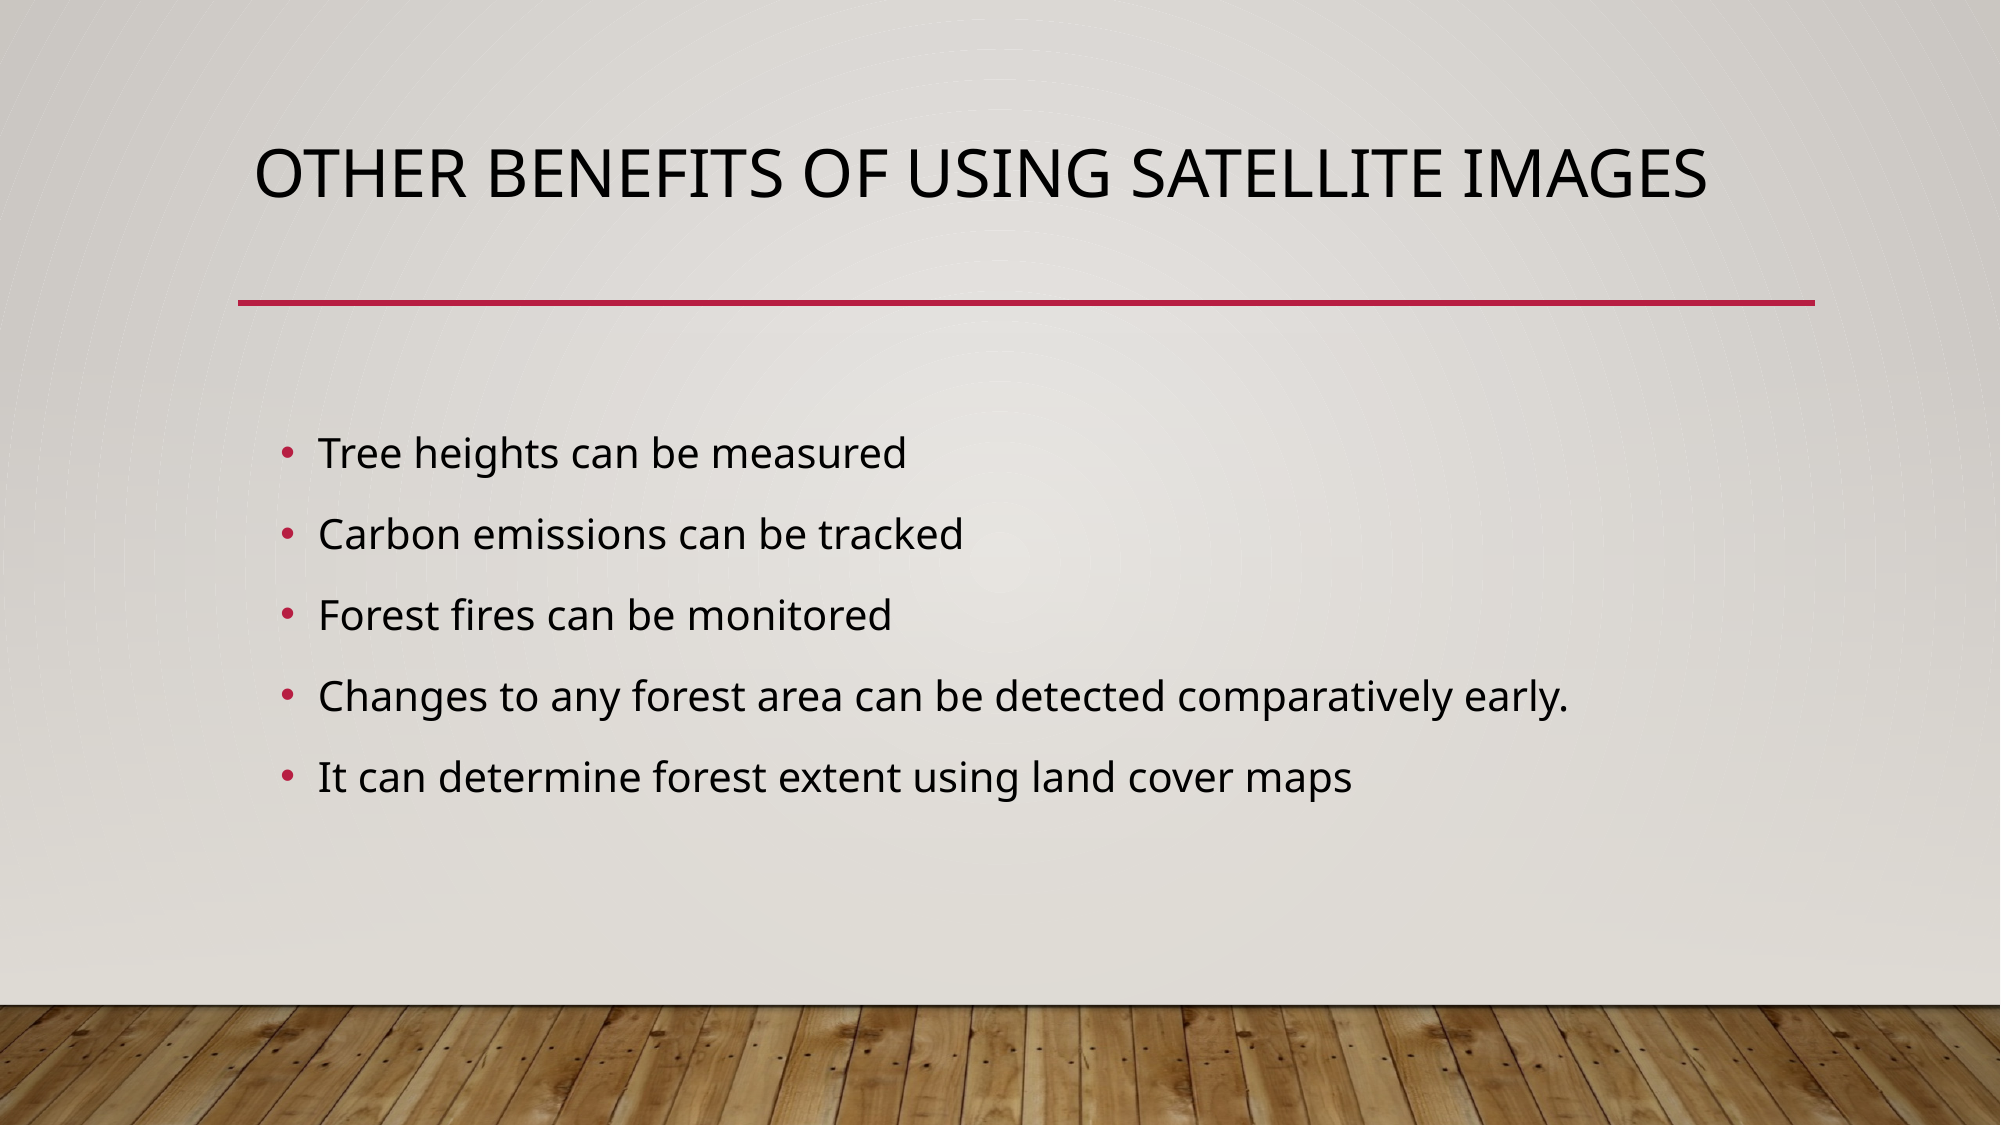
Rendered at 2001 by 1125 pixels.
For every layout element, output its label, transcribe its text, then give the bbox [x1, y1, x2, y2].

list Tree heights can be measured Carbon emissions can be tracked Forest fires can be monitored Changes to any forest area can be detected comparatively early. It can determine forest extent using land cover maps [265, 409, 1841, 976]
picture [0, 1005, 2000, 1125]
title Other benefits of using satellite images [238, 131, 1814, 305]
